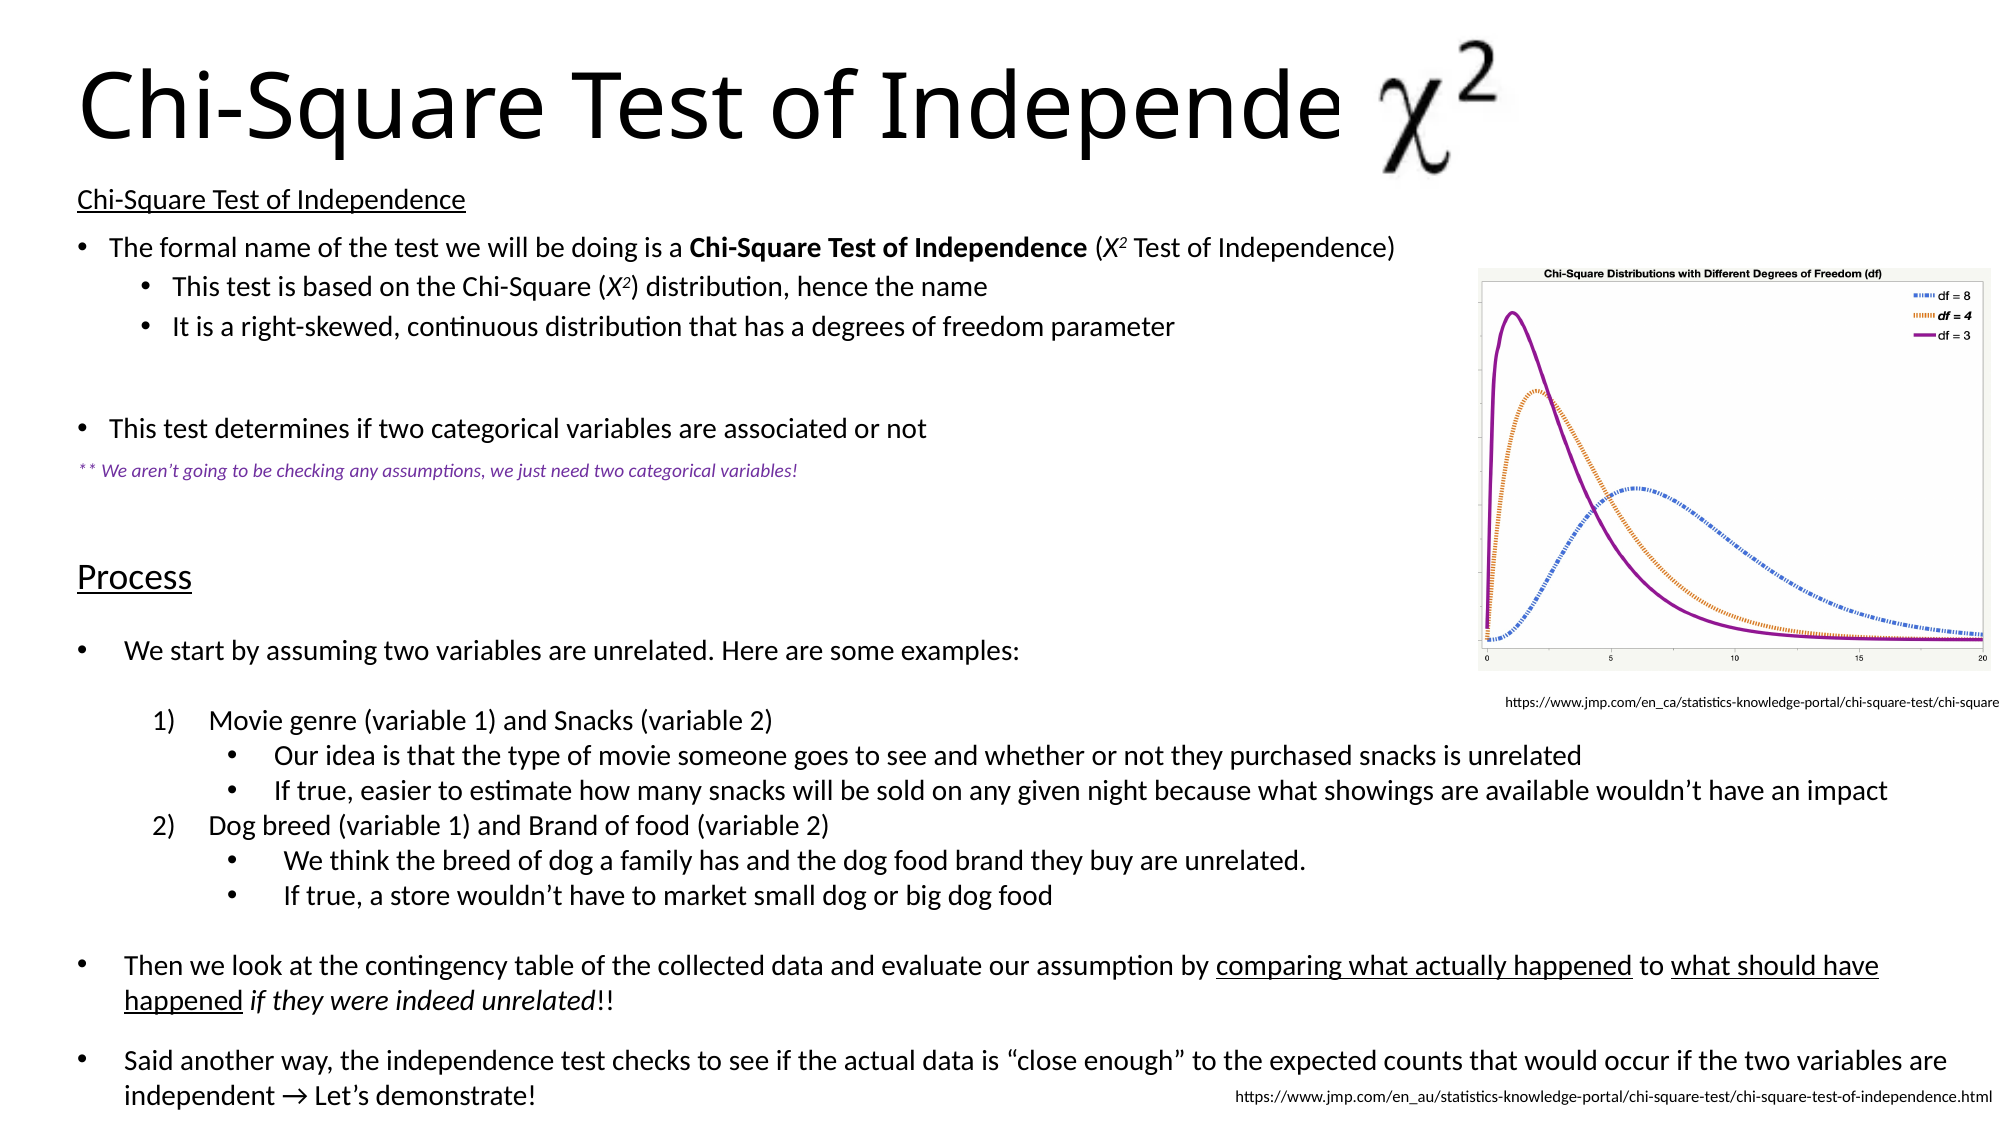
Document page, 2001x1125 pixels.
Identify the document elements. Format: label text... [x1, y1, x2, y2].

text_box Process We start by assuming two variables are unrelated. Here are some examples: Movie genre (variable 1) and Snacks (variable 2) Our idea is that the type of movie someone goes to see and whether or not they purchased snacks is unrelated If true, easier to estimate how many snacks will be sold on any given night because what showings are available wouldn’t have an impact Dog breed (variable 1) and Brand of food (variable 2) We think the breed of dog a family has and the dog food brand they buy are unrelated. If true, a store wouldn’t have to market small dog or big dog food Then we look at the contingency table of the collected data and evaluate our assumption by comparing what actually happened to what should have happened if they were indeed unrelated!! Said another way, the independence test checks to see if the actual data is “close enough” to the expected counts that would occur if the two variables are independent → Let’s demonstrate! [62, 544, 2000, 1125]
picture [1339, 5, 1559, 216]
list Chi-Square Test of Independence The formal name of the test we will be doing is a Chi-Square Test of Independence (X2 Test of Independence) This test is based on the Chi-Square (X2) distribution, hence the name It is a right-skewed, continuous distribution that has a degrees of freedom parameter This test determines if two categorical variables are associated or not ** We aren’t going to be checking any assumptions, we just need two categorical variables! [62, 176, 1959, 492]
text_box https://www.jmp.com/en_au/statistics-knowledge-portal/chi-square-test/chi-square-test-of-independence.html [1220, 1078, 2000, 1113]
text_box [1449, 268, 2000, 721]
title Chi-Square Test of Independence [62, 0, 1788, 176]
